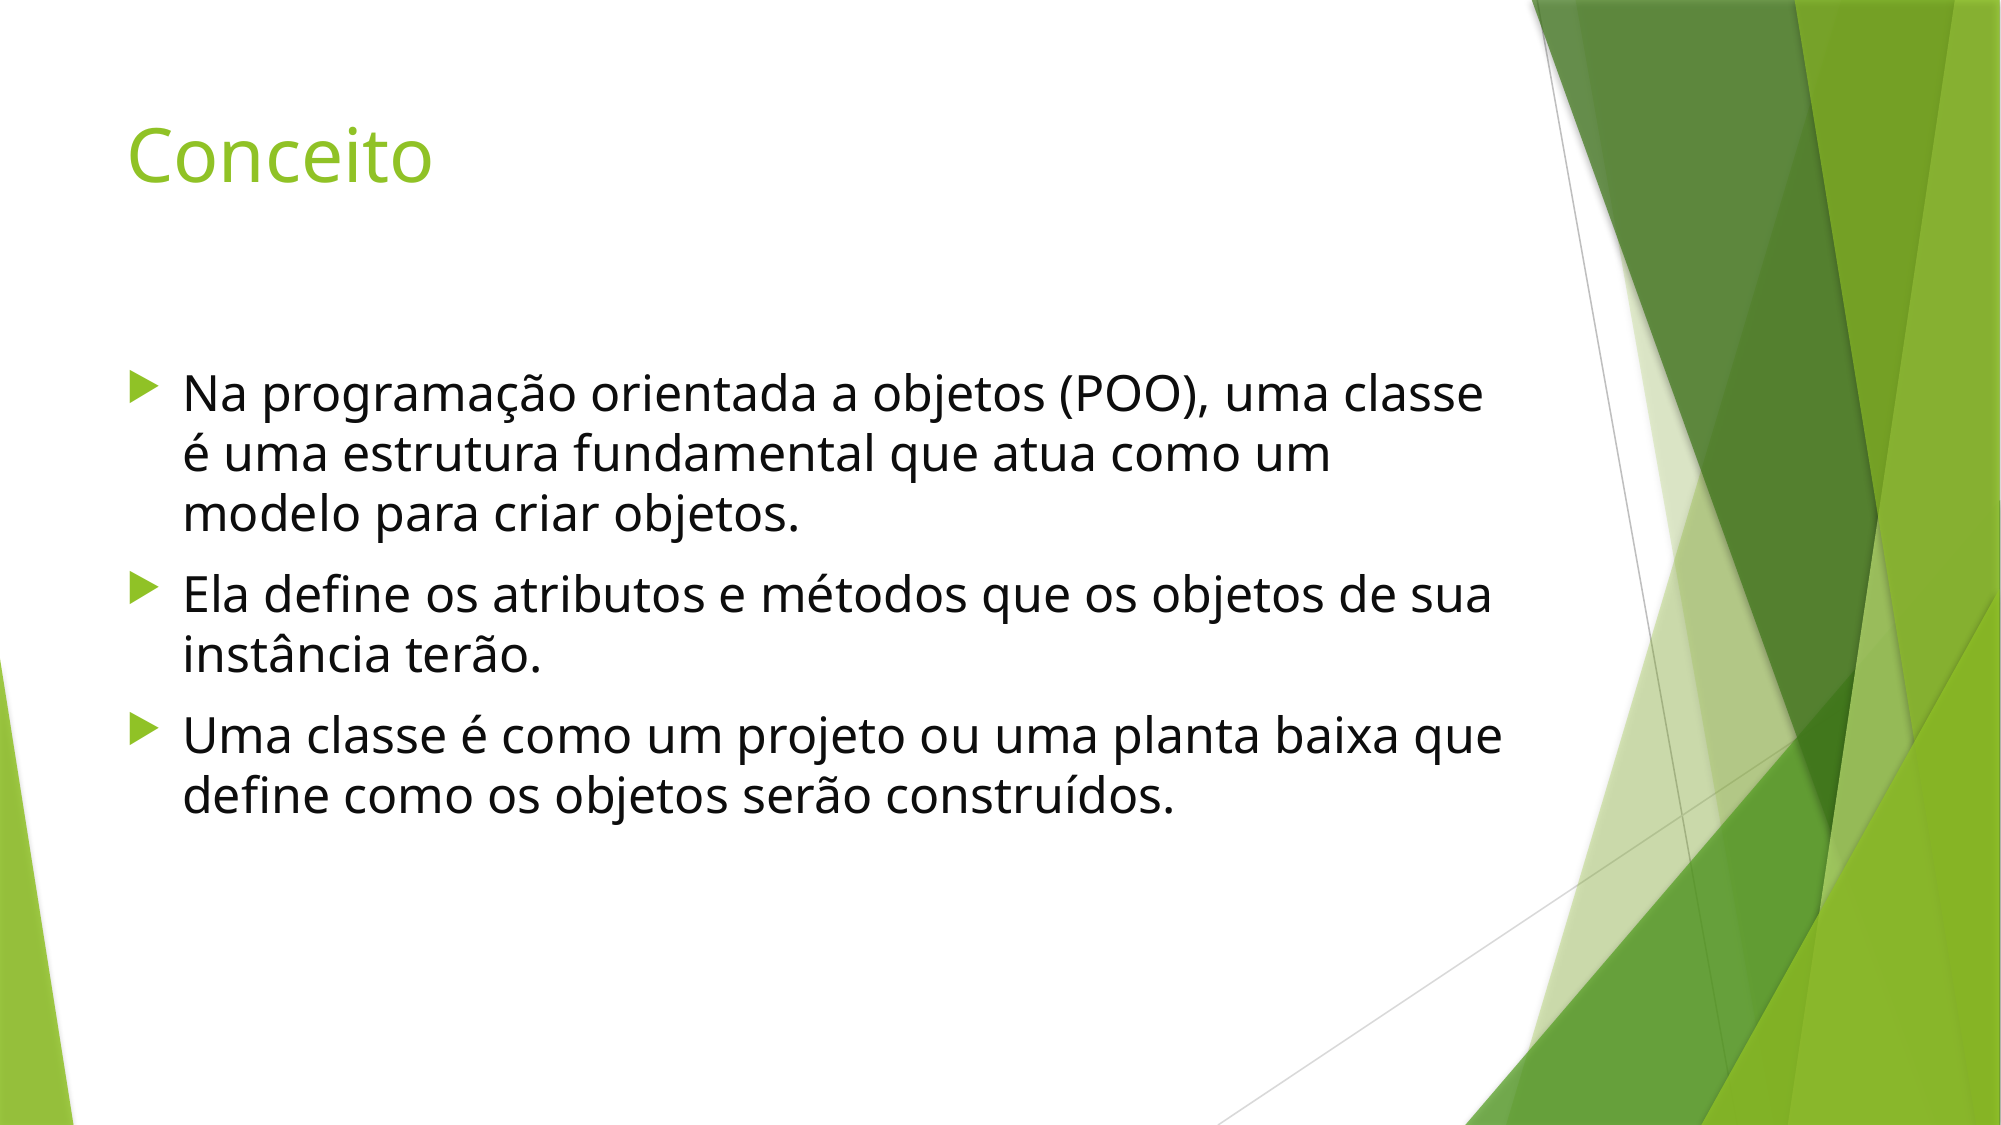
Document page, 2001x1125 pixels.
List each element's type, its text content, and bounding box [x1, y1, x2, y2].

title Conceito [111, 99, 1522, 317]
list Na programação orientada a objetos (POO), uma classe é uma estrutura fundamental que atua como um modelo para criar objetos. Ela define os atributos e métodos que os objetos de sua instância terão. Uma classe é como um projeto ou uma planta baixa que define como os objetos serão construídos. [111, 354, 1522, 992]
